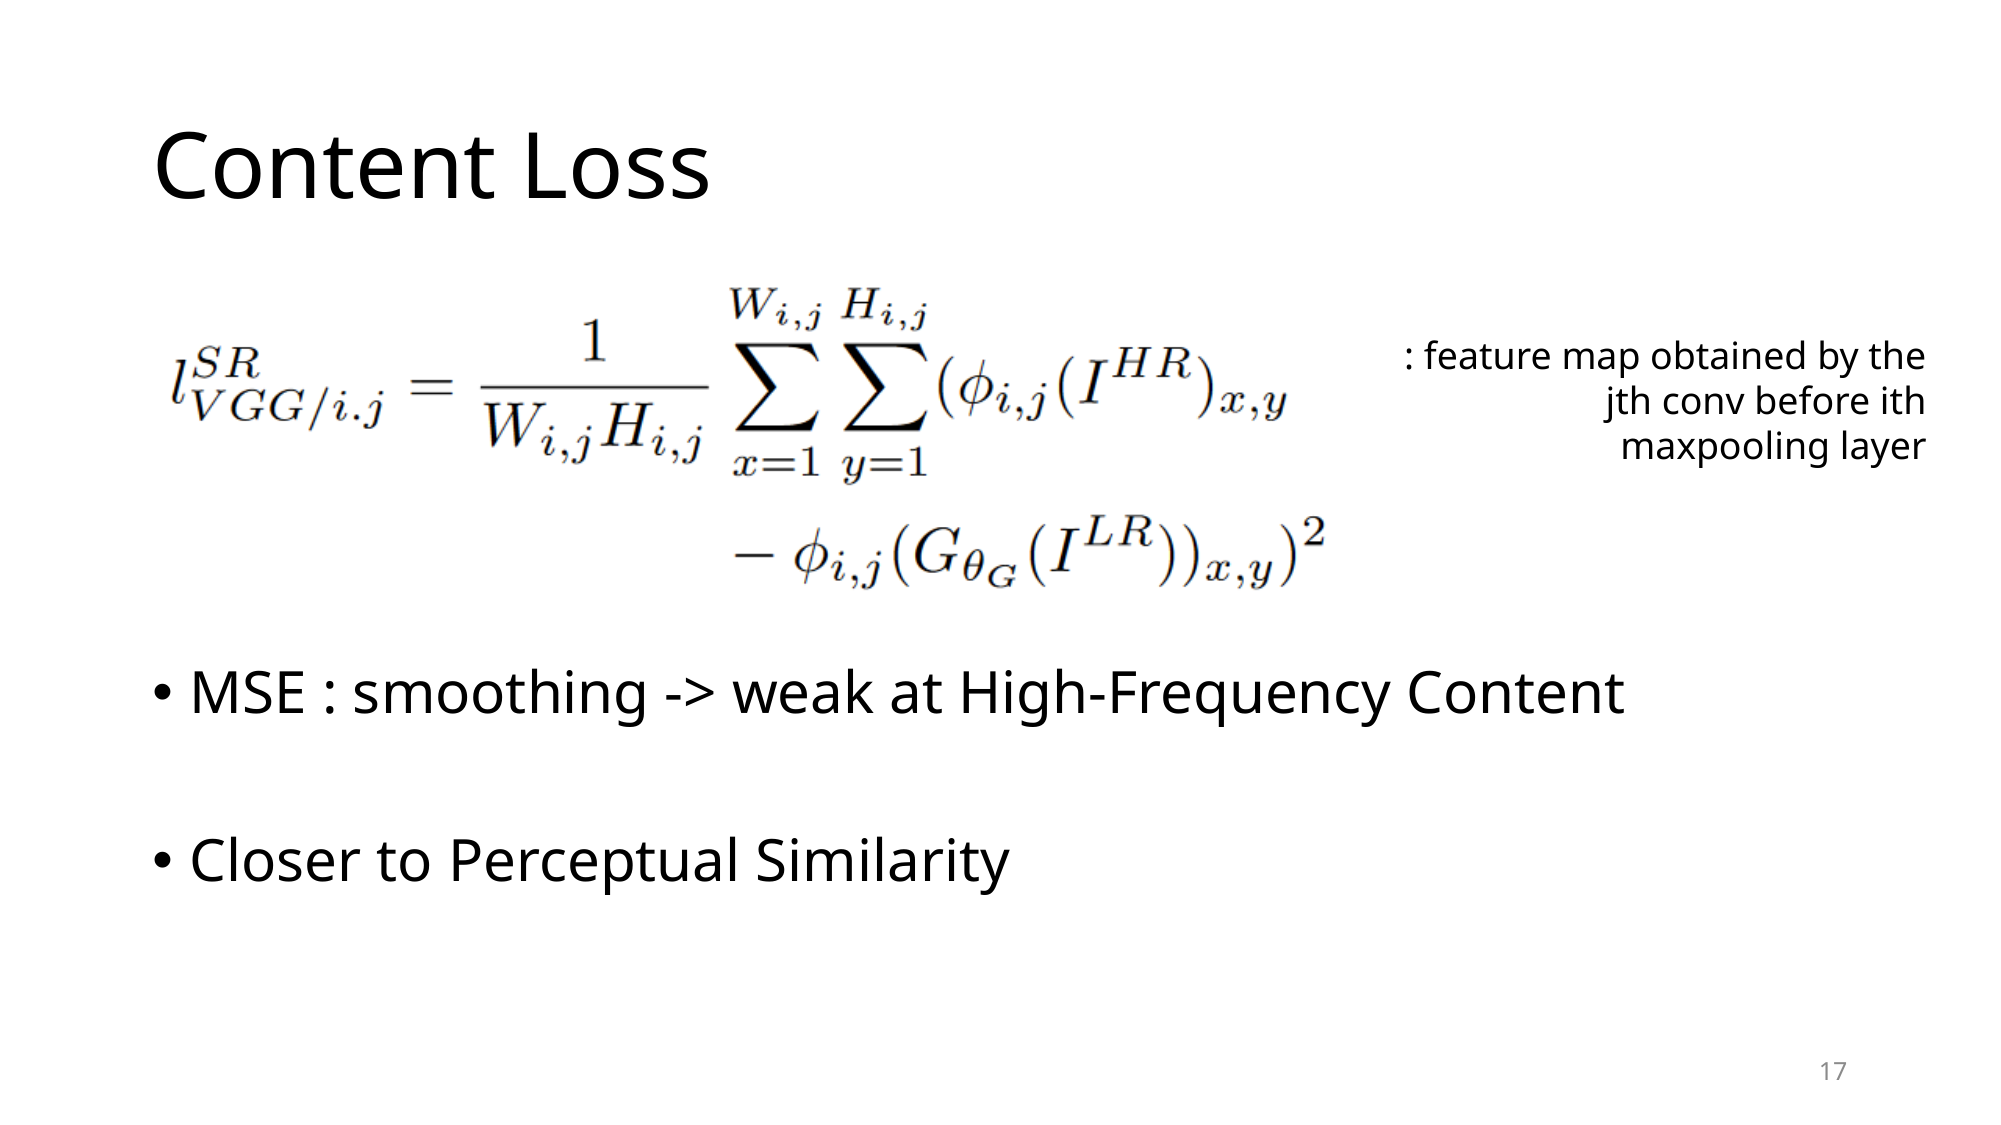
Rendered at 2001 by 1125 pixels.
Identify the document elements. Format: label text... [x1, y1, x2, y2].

picture [137, 277, 1344, 609]
slide_number 17 [1412, 1042, 1863, 1103]
title Content Loss [137, 59, 1863, 278]
list MSE : smoothing -> weak at High-Frequency Content Closer to Perceptual Similarity [137, 656, 1863, 1125]
